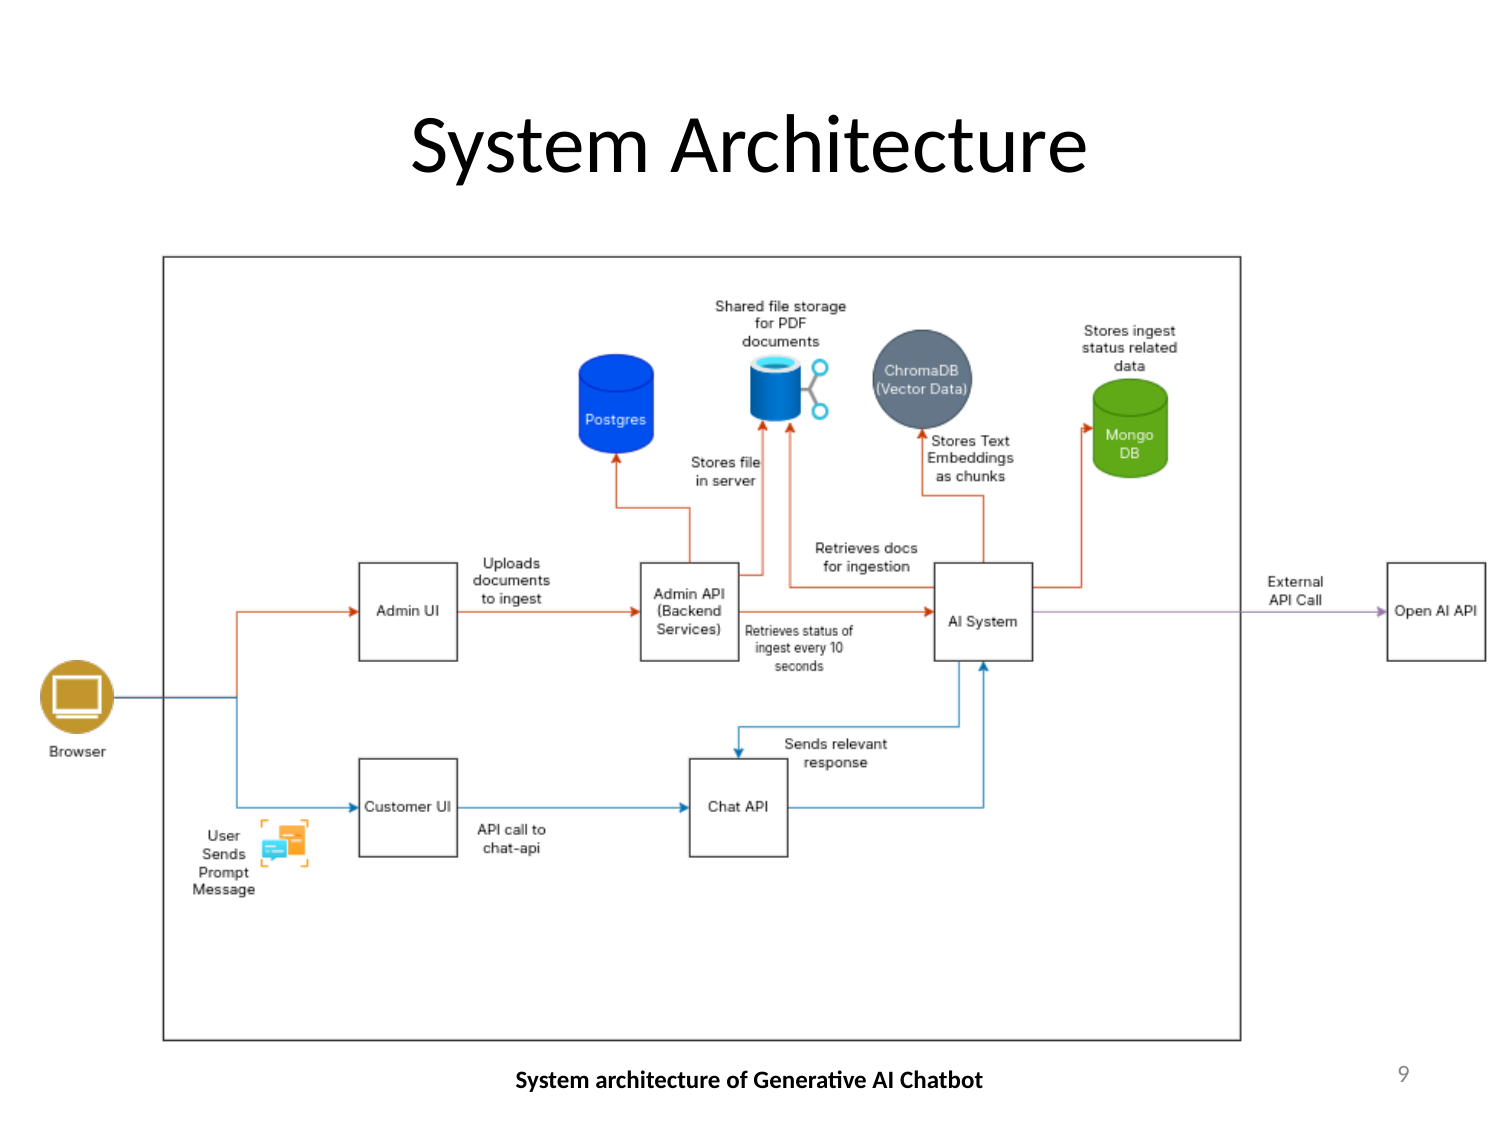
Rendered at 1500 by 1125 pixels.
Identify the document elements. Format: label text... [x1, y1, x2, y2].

slide_number 9 [1074, 1066, 1425, 1103]
title System Architecture [75, 45, 1425, 232]
text_box System architecture of Generative AI Chatbot [341, 1066, 1159, 1125]
picture [10, 232, 1500, 1066]
